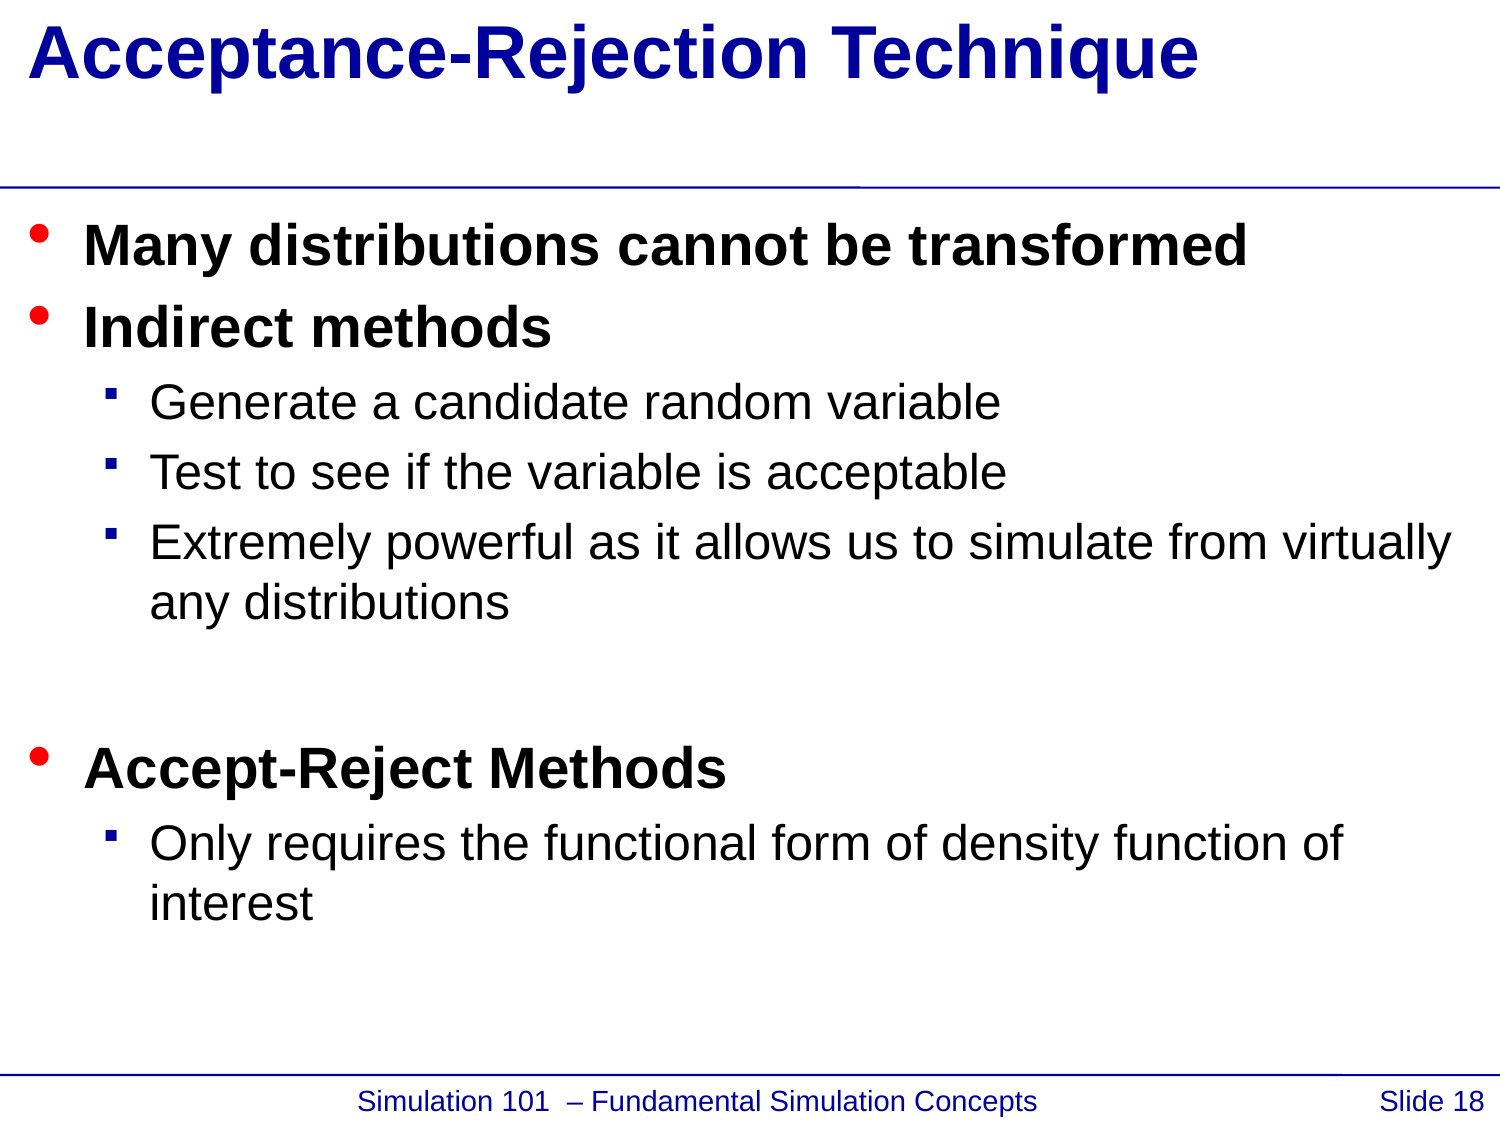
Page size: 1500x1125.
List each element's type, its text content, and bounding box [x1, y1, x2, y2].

slide_number Slide 18 [1249, 1074, 1500, 1125]
footer Simulation 101 – Fundamental Simulation Concepts [488, 1074, 1088, 1125]
title Acceptance-Rejection Technique [12, 12, 1488, 175]
slide_number [37, 1074, 488, 1125]
